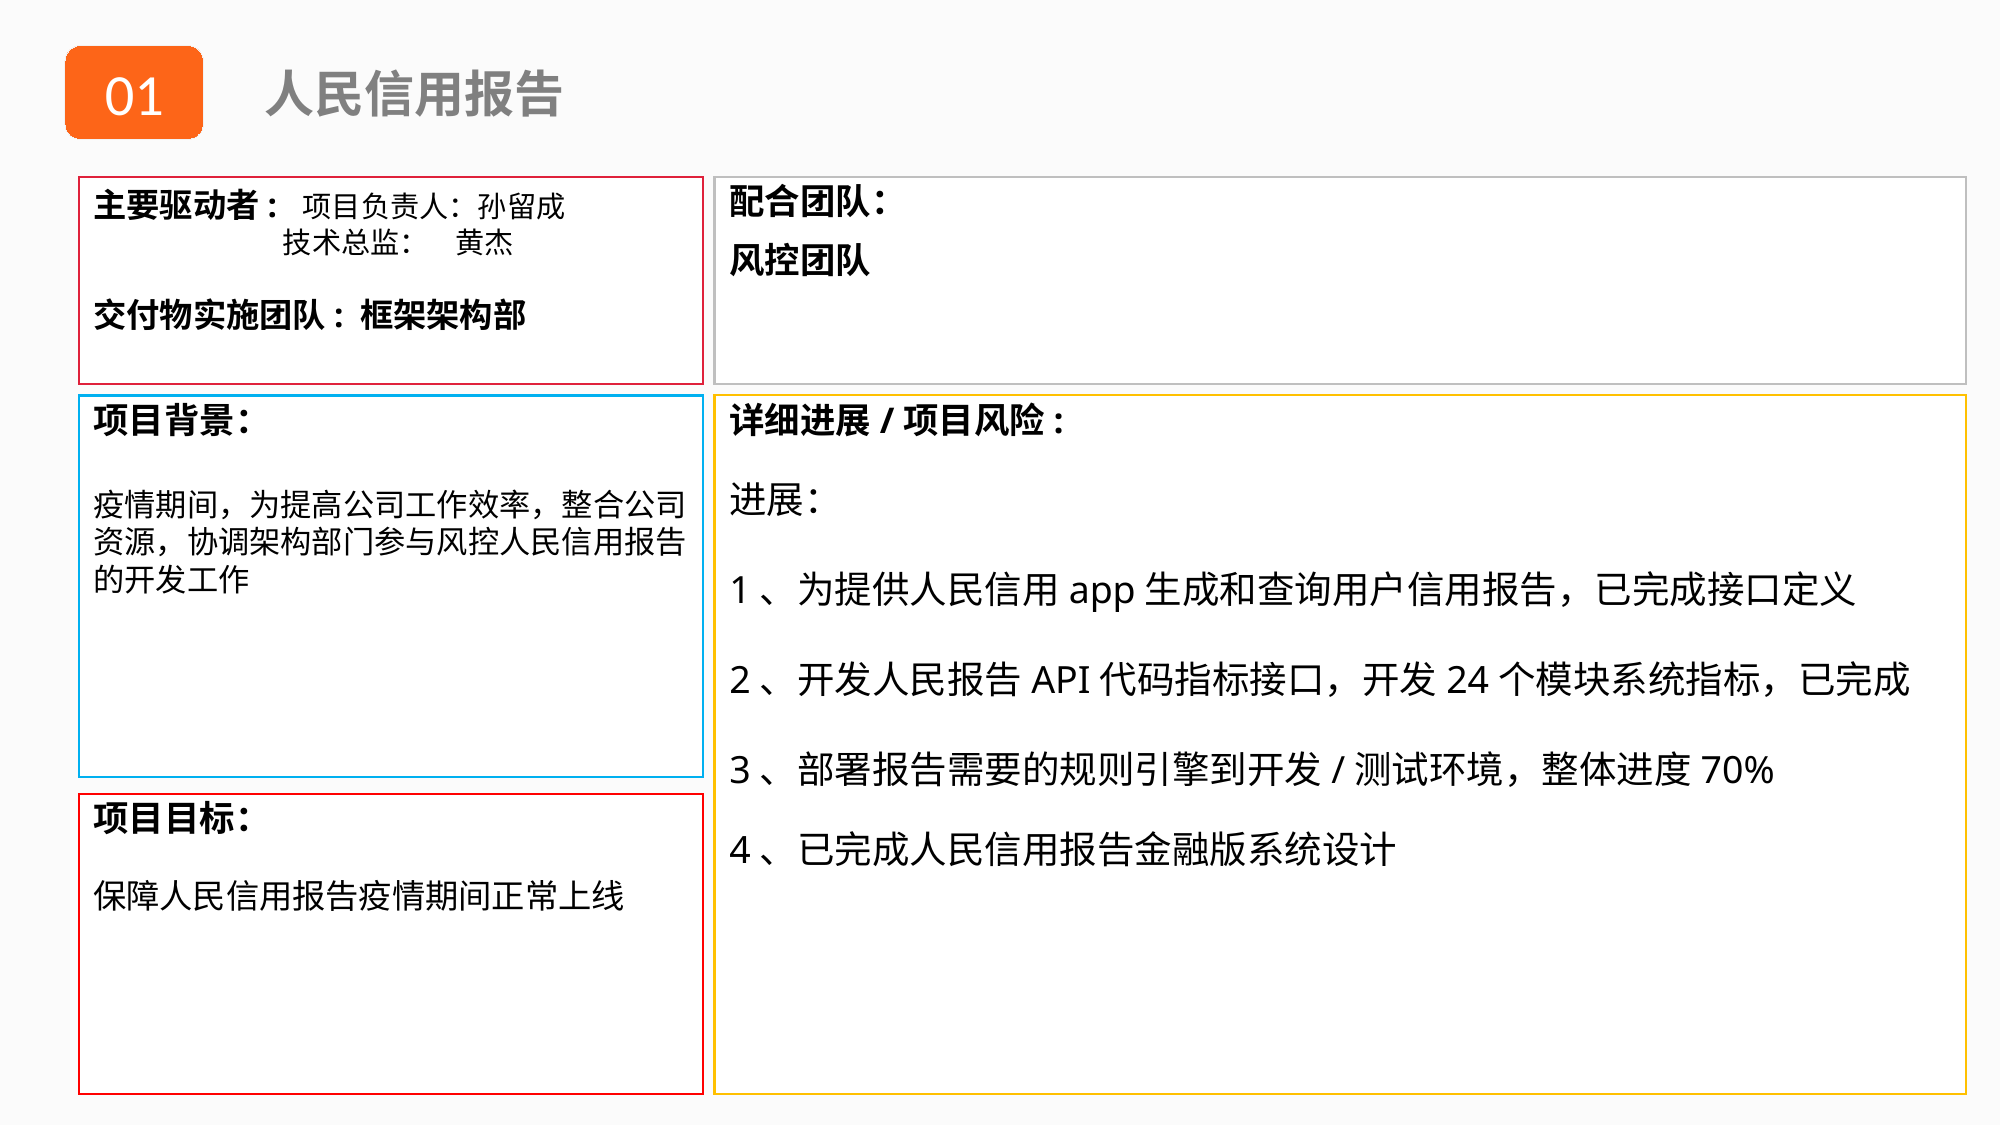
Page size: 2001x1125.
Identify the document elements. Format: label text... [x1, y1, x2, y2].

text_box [64, 45, 1856, 140]
text_box 详细进展/项目风险: 进展： 1、为提供人民信用app生成和查询用户信用报告，已完成接口定义 2、开发人民报告API代码指标接口，开发24个模块系统指标，已完成 3、部署报告需要的规则引擎到开发/测试环境，整体进度70% 4、已完成人民信用报告金融版系统设计 [713, 394, 1967, 1095]
text_box 主要驱动者: 项目负责人：孙留成 技术总监： 黄杰 交付物实施团队: 框架架构部 [78, 176, 704, 385]
text_box 项目背景： 疫情期间，为提高公司工作效率，整合公司资源，协调架构部门参与风控人民信用报告的开发工作 [78, 394, 704, 778]
text_box 配合团队： 风控团队 [713, 176, 1967, 385]
text_box 项目目标： 保障人民信用报告疫情期间正常上线 [78, 793, 704, 1095]
